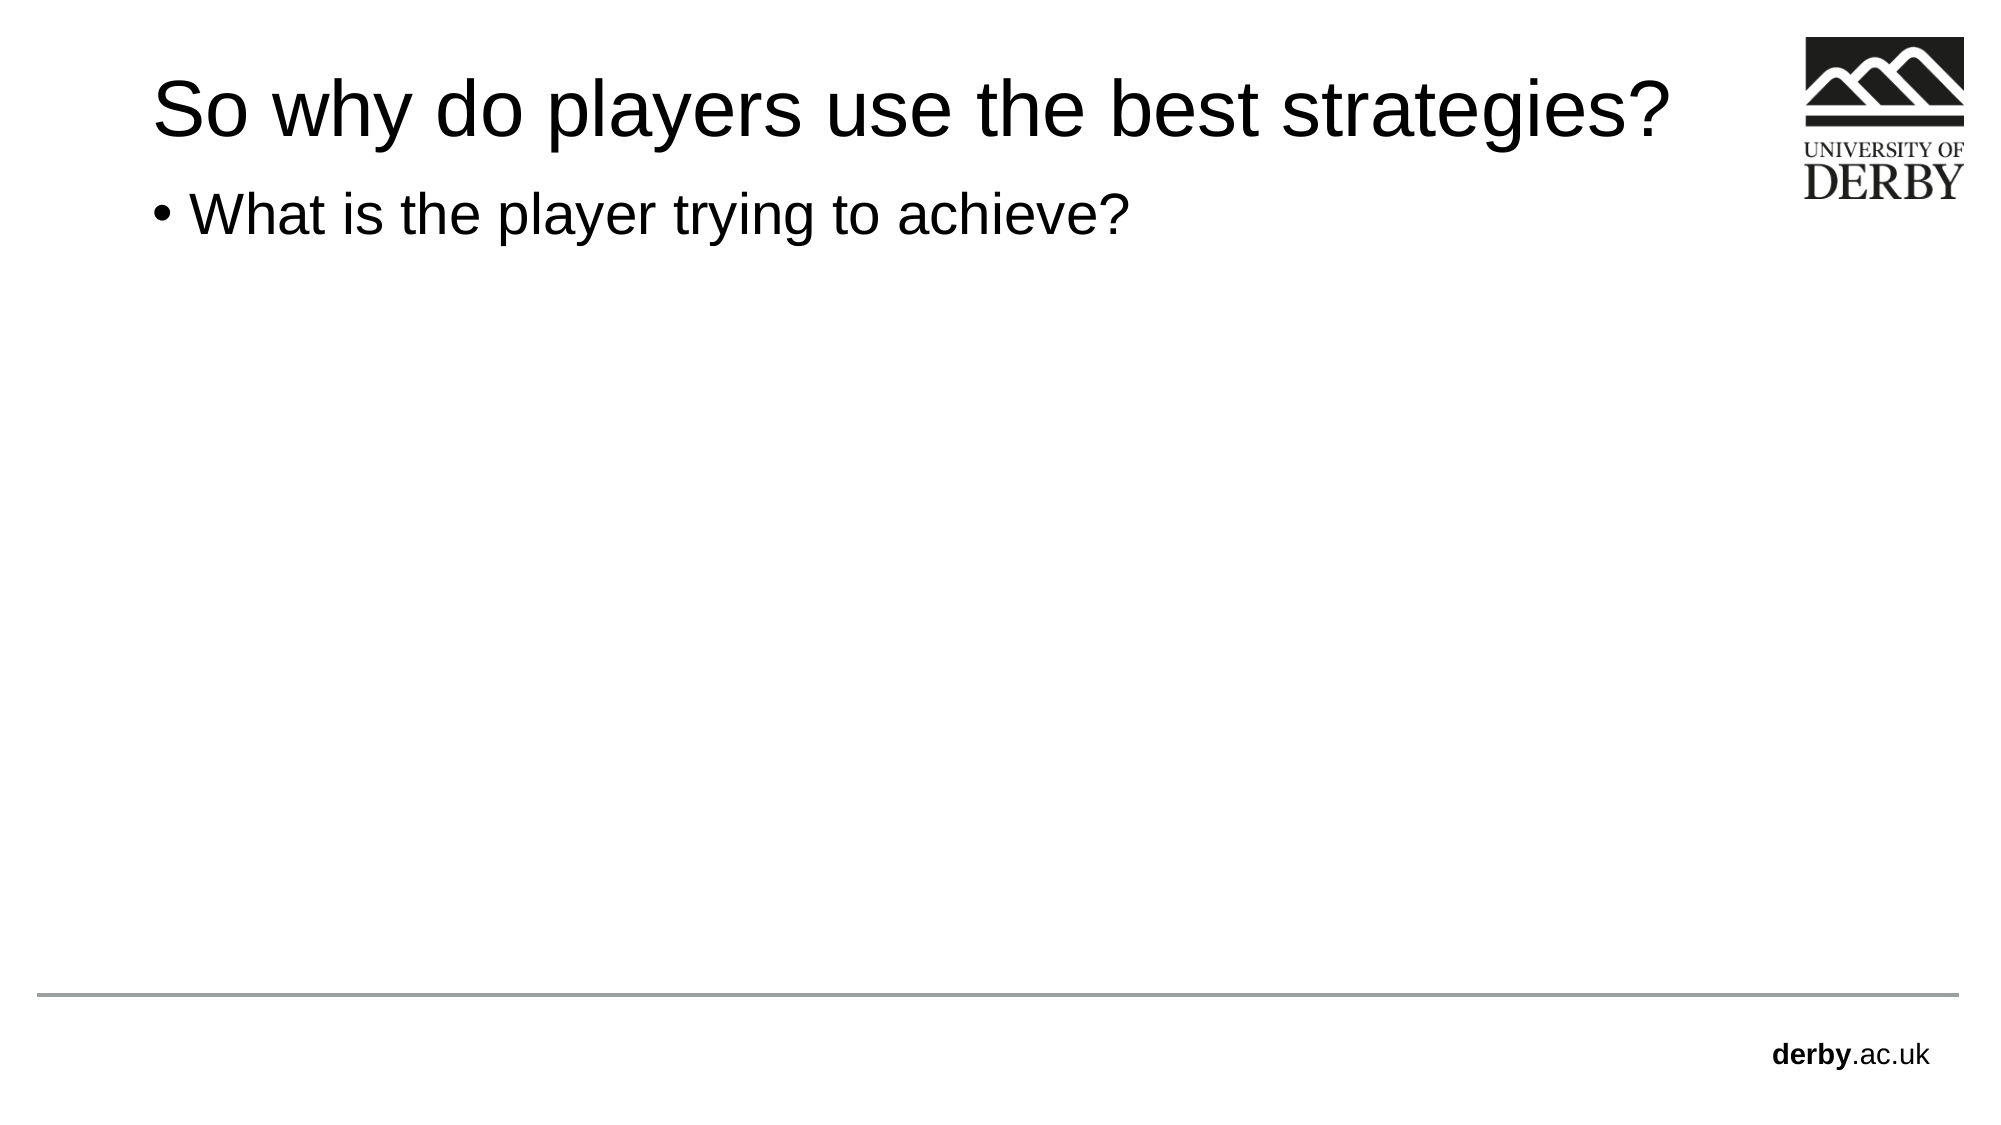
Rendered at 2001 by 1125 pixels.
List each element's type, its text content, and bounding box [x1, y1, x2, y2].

list What is the player trying to achieve? [137, 177, 1791, 985]
picture [1804, 37, 1964, 199]
title So why do players use the best strategies? [137, 59, 1791, 163]
